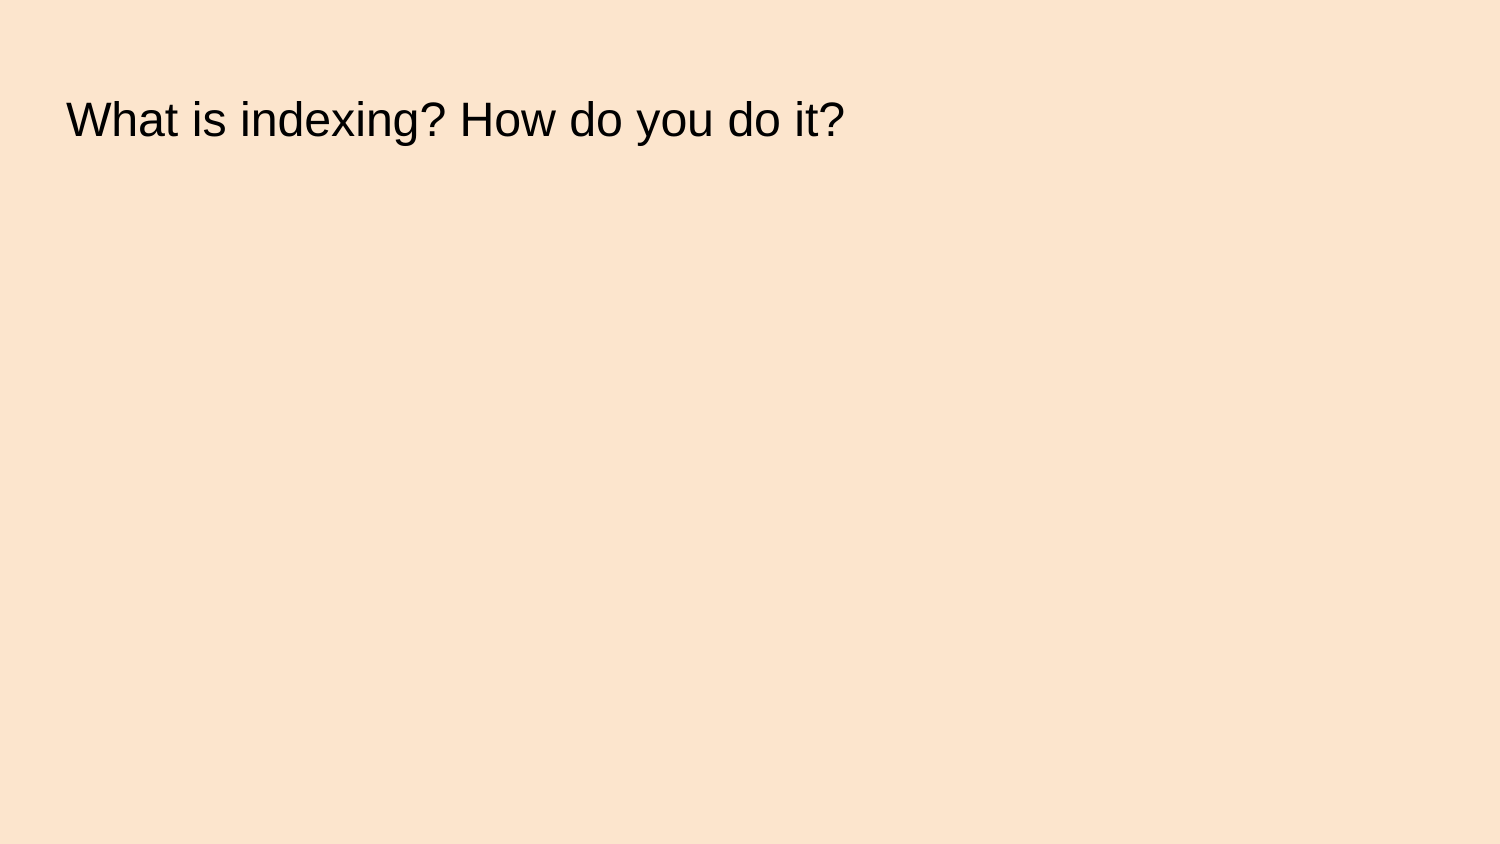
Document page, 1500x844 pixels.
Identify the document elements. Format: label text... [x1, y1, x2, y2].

title What is indexing? How do you do it? [51, 72, 1449, 167]
